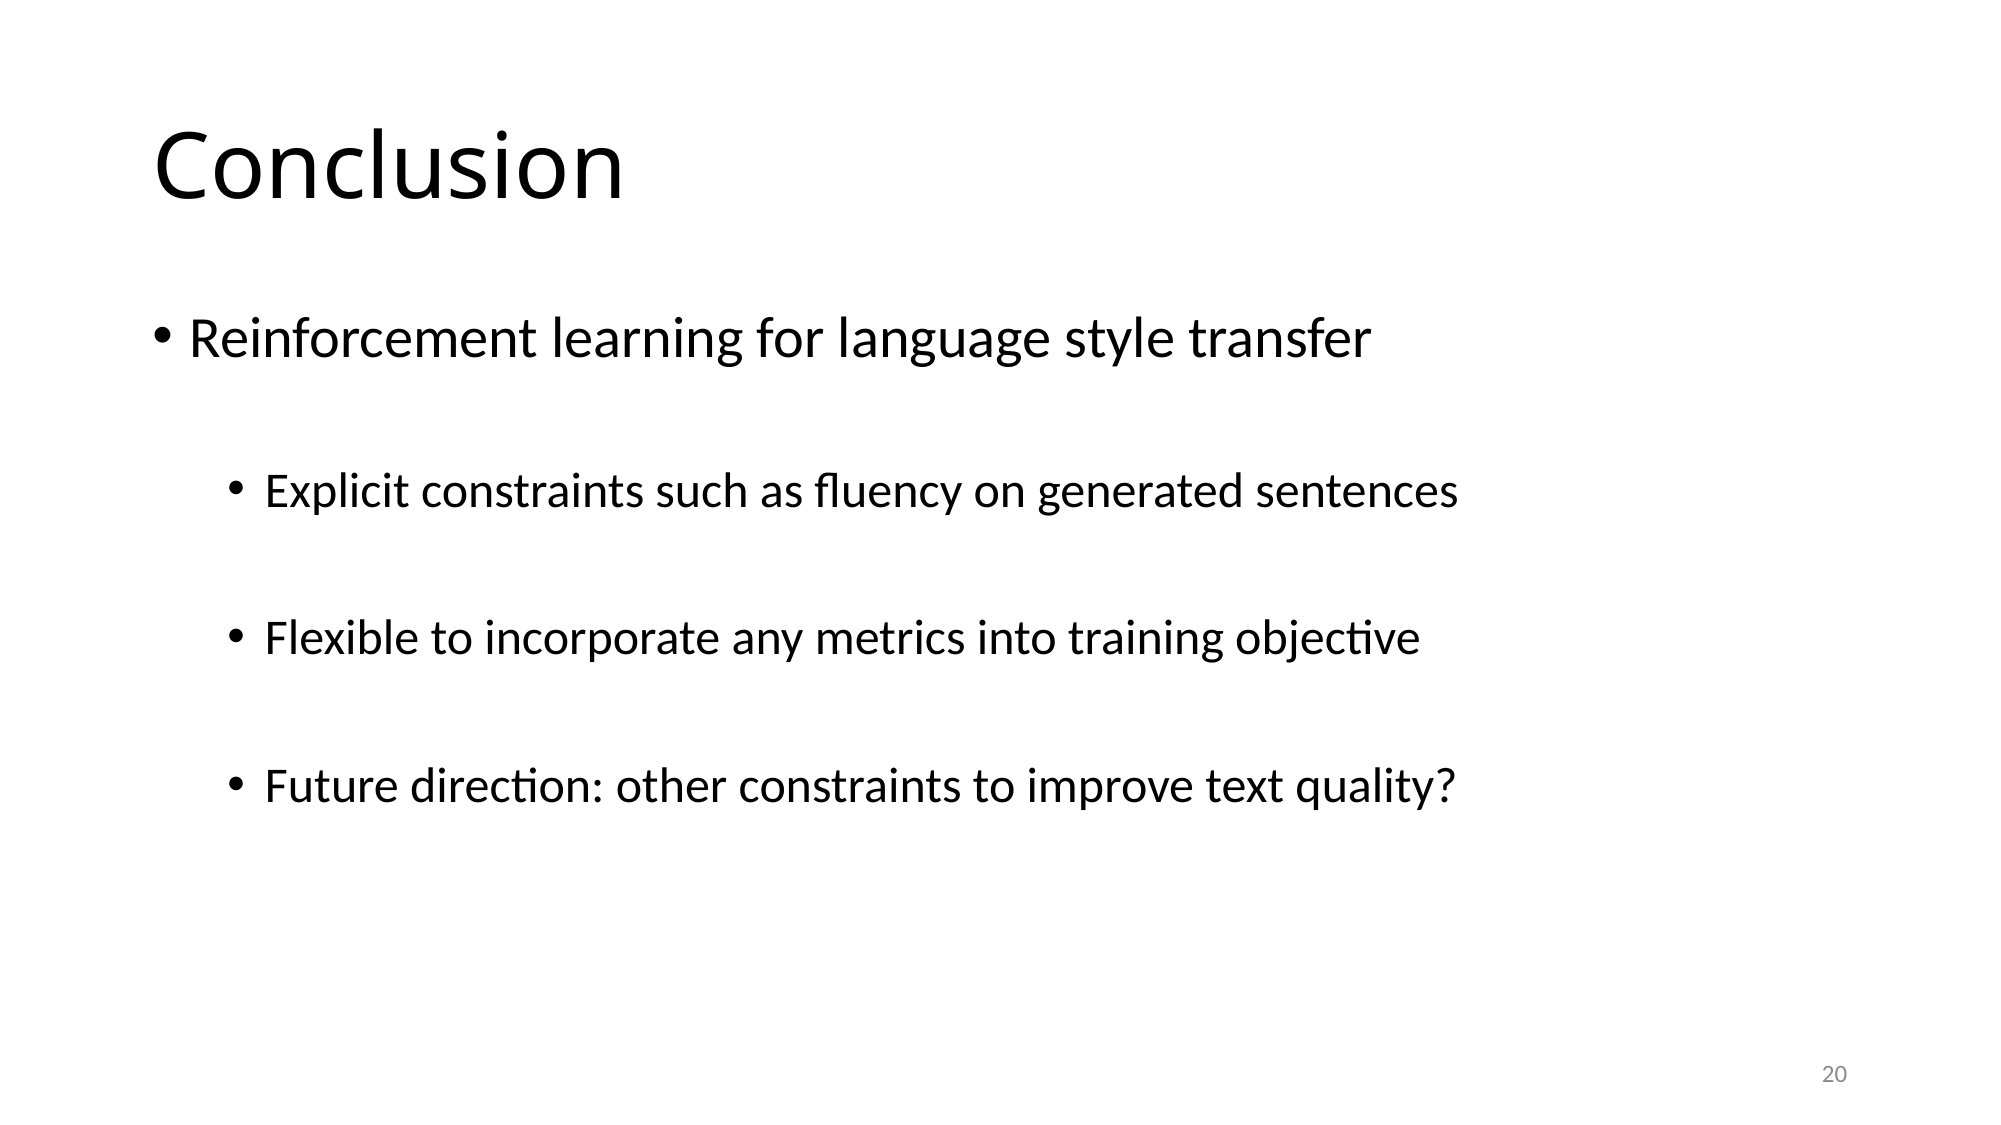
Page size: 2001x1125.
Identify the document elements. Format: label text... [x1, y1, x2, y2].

slide_number 20 [1412, 1042, 1863, 1103]
list Reinforcement learning for language style transfer Explicit constraints such as fluency on generated sentences Flexible to incorporate any metrics into training objective Future direction: other constraints to improve text quality? [137, 299, 1863, 1014]
title Conclusion [137, 59, 1863, 278]
